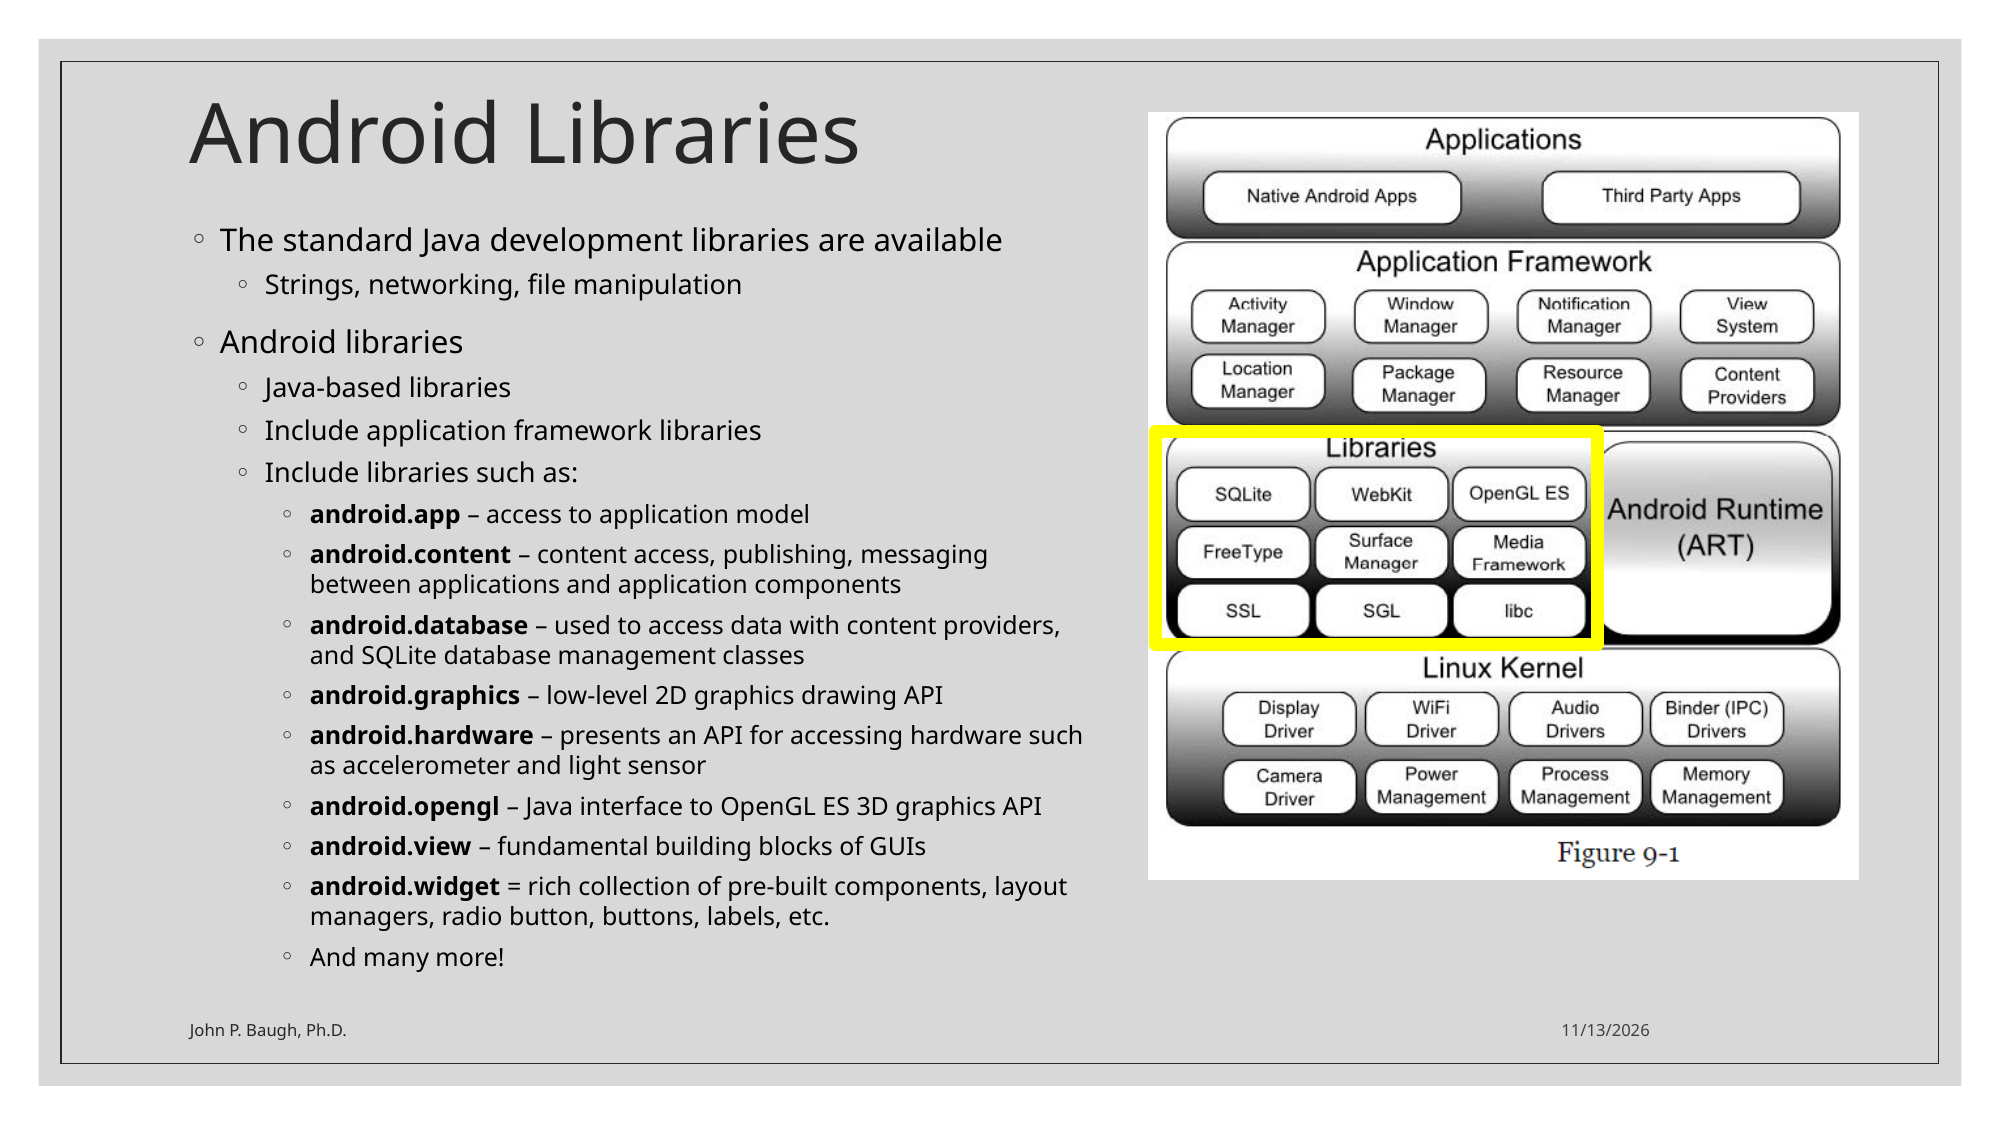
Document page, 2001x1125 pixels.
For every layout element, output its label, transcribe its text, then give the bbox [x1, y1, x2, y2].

footer John P. Baugh, Ph.D. [174, 990, 1130, 1050]
list The standard Java development libraries are available Strings, networking, file manipulation Android libraries Java-based libraries Include application framework libraries Include libraries such as: android.app – access to application model android.content – content access, publishing, messaging between applications and application components android.database – used to access data with content providers, and SQLite database management classes android.graphics – low-level 2D graphics drawing API android.hardware – presents an API for accessing hardware such as accelerometer and light sensor android.opengl – Java interface to OpenGL ES 3D graphics API android.view – fundamental building blocks of GUIs android.widget = rich collection of pre-built components, layout managers, radio button, buttons, labels, etc. And many more! [174, 208, 1825, 990]
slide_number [1190, 990, 1665, 1050]
picture [1148, 111, 1859, 880]
title Android Libraries [174, 75, 1825, 198]
